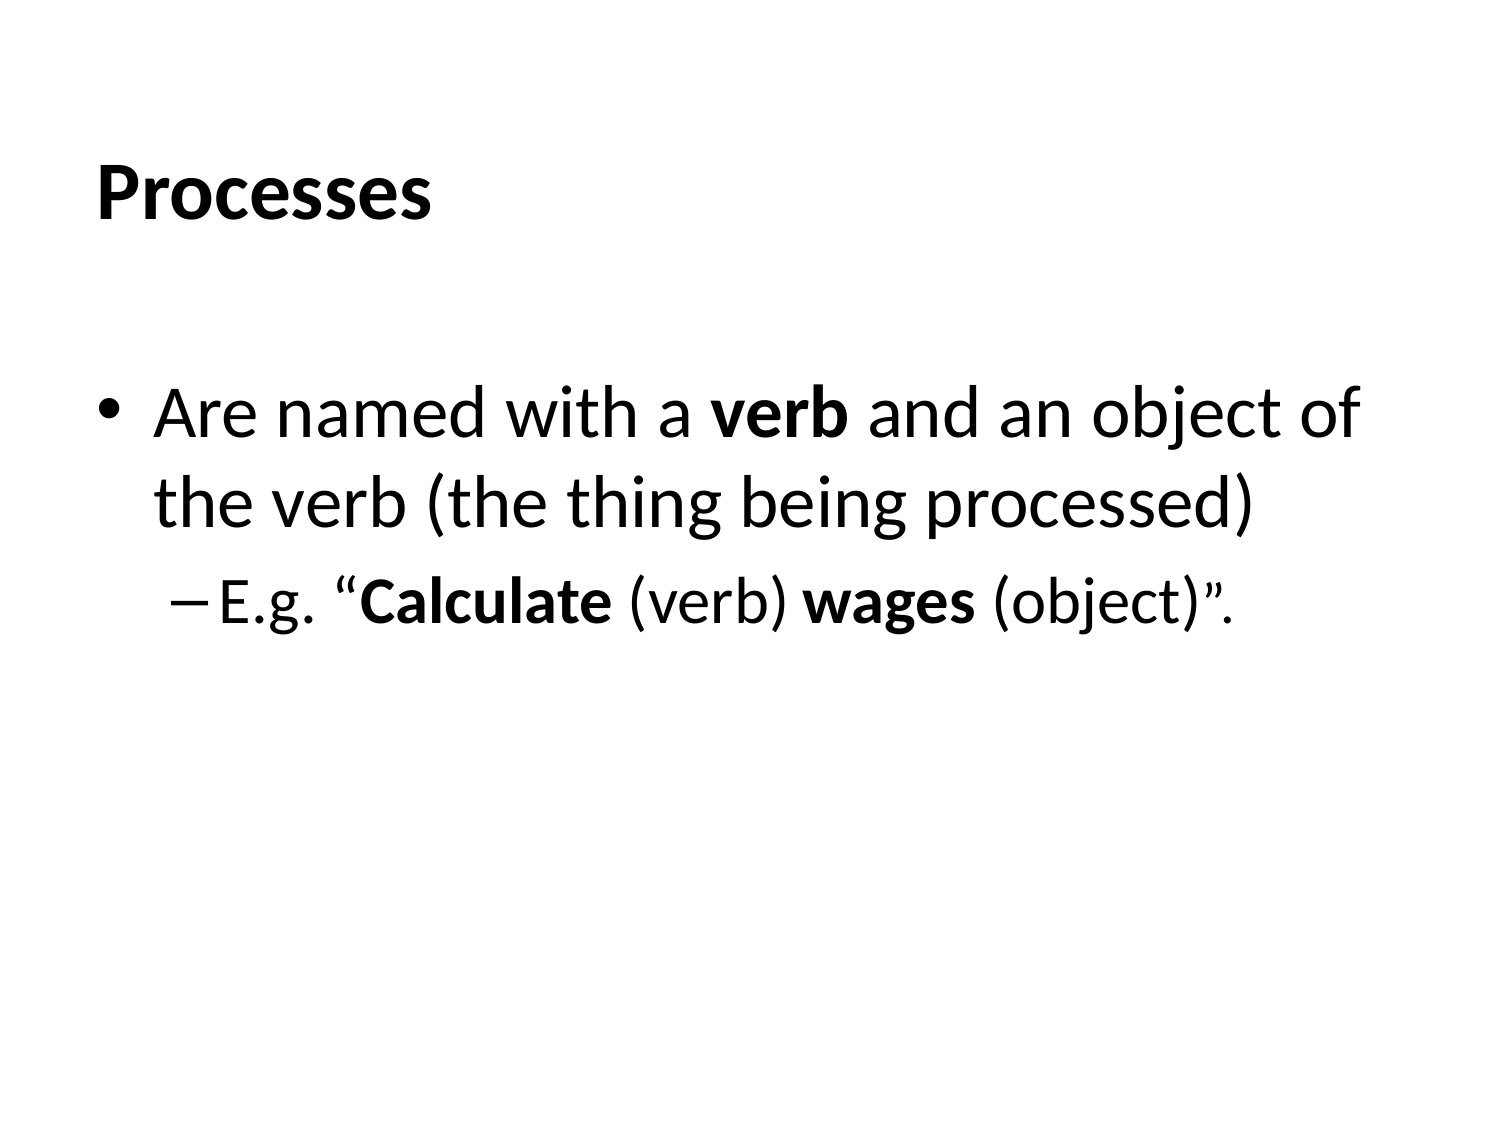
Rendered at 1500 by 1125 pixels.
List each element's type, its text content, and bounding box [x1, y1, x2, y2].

text_box Processes Are named with a verb and an object of the verb (the thing being processed) E.g. “Calculate (verb) wages (object)”. [82, 128, 1432, 947]
